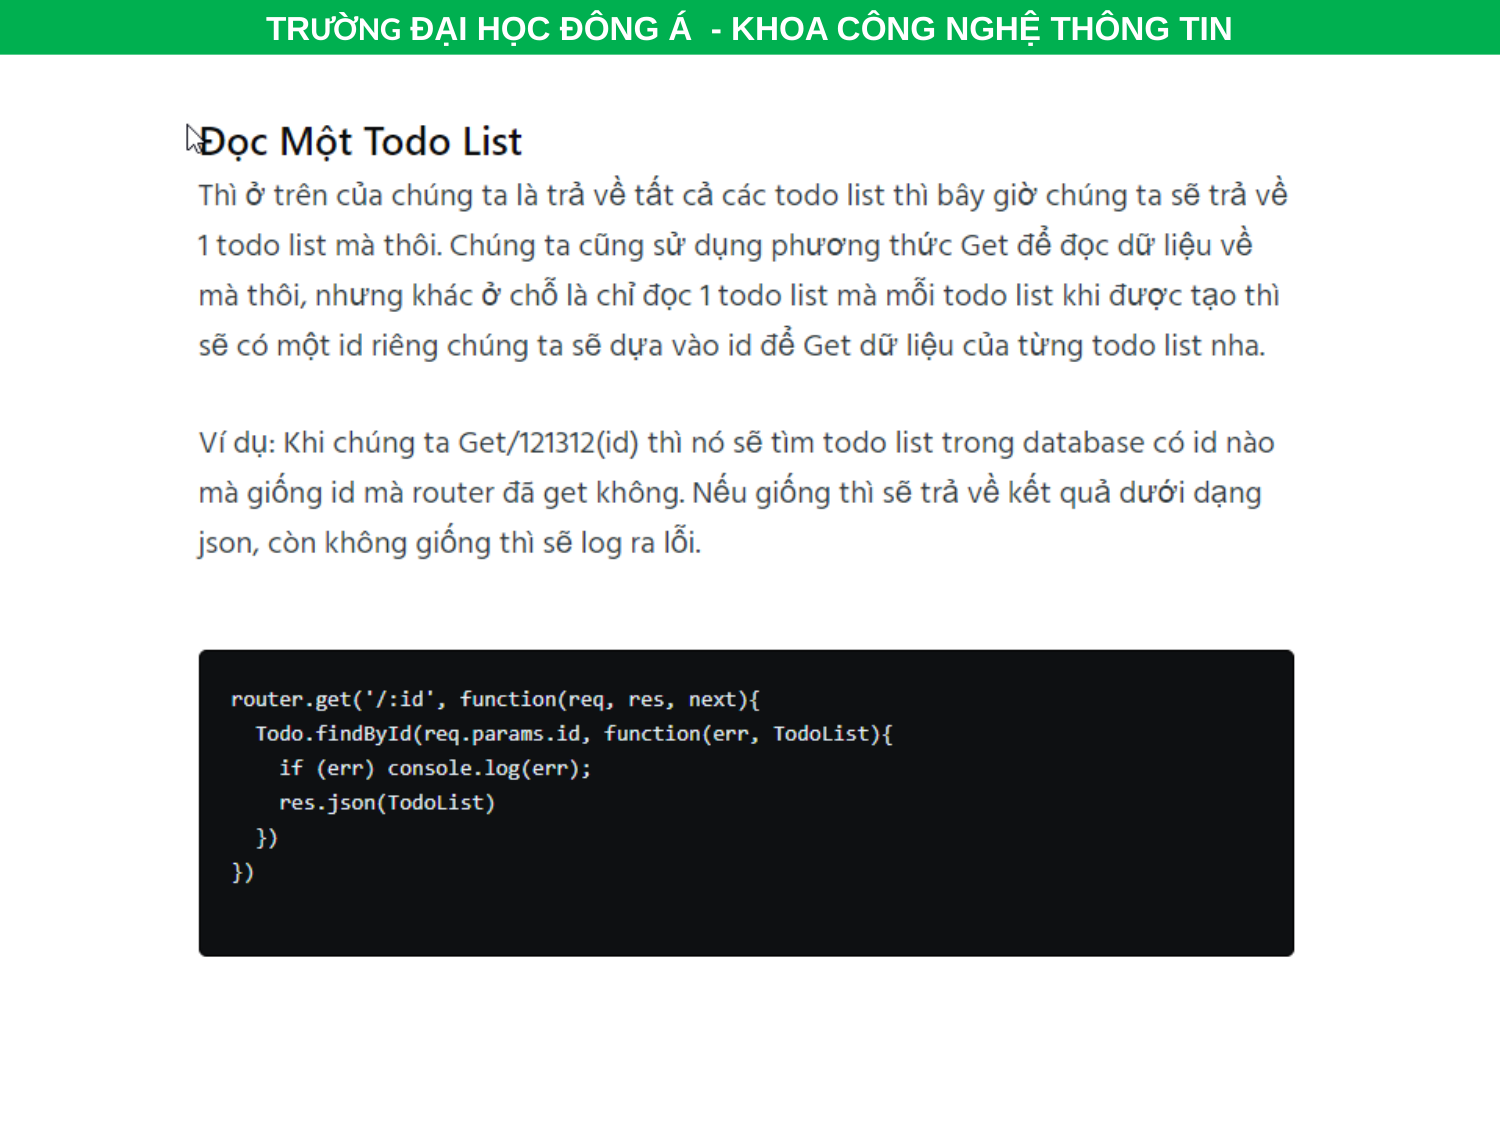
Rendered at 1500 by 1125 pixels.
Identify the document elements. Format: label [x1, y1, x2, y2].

picture [182, 99, 1318, 982]
